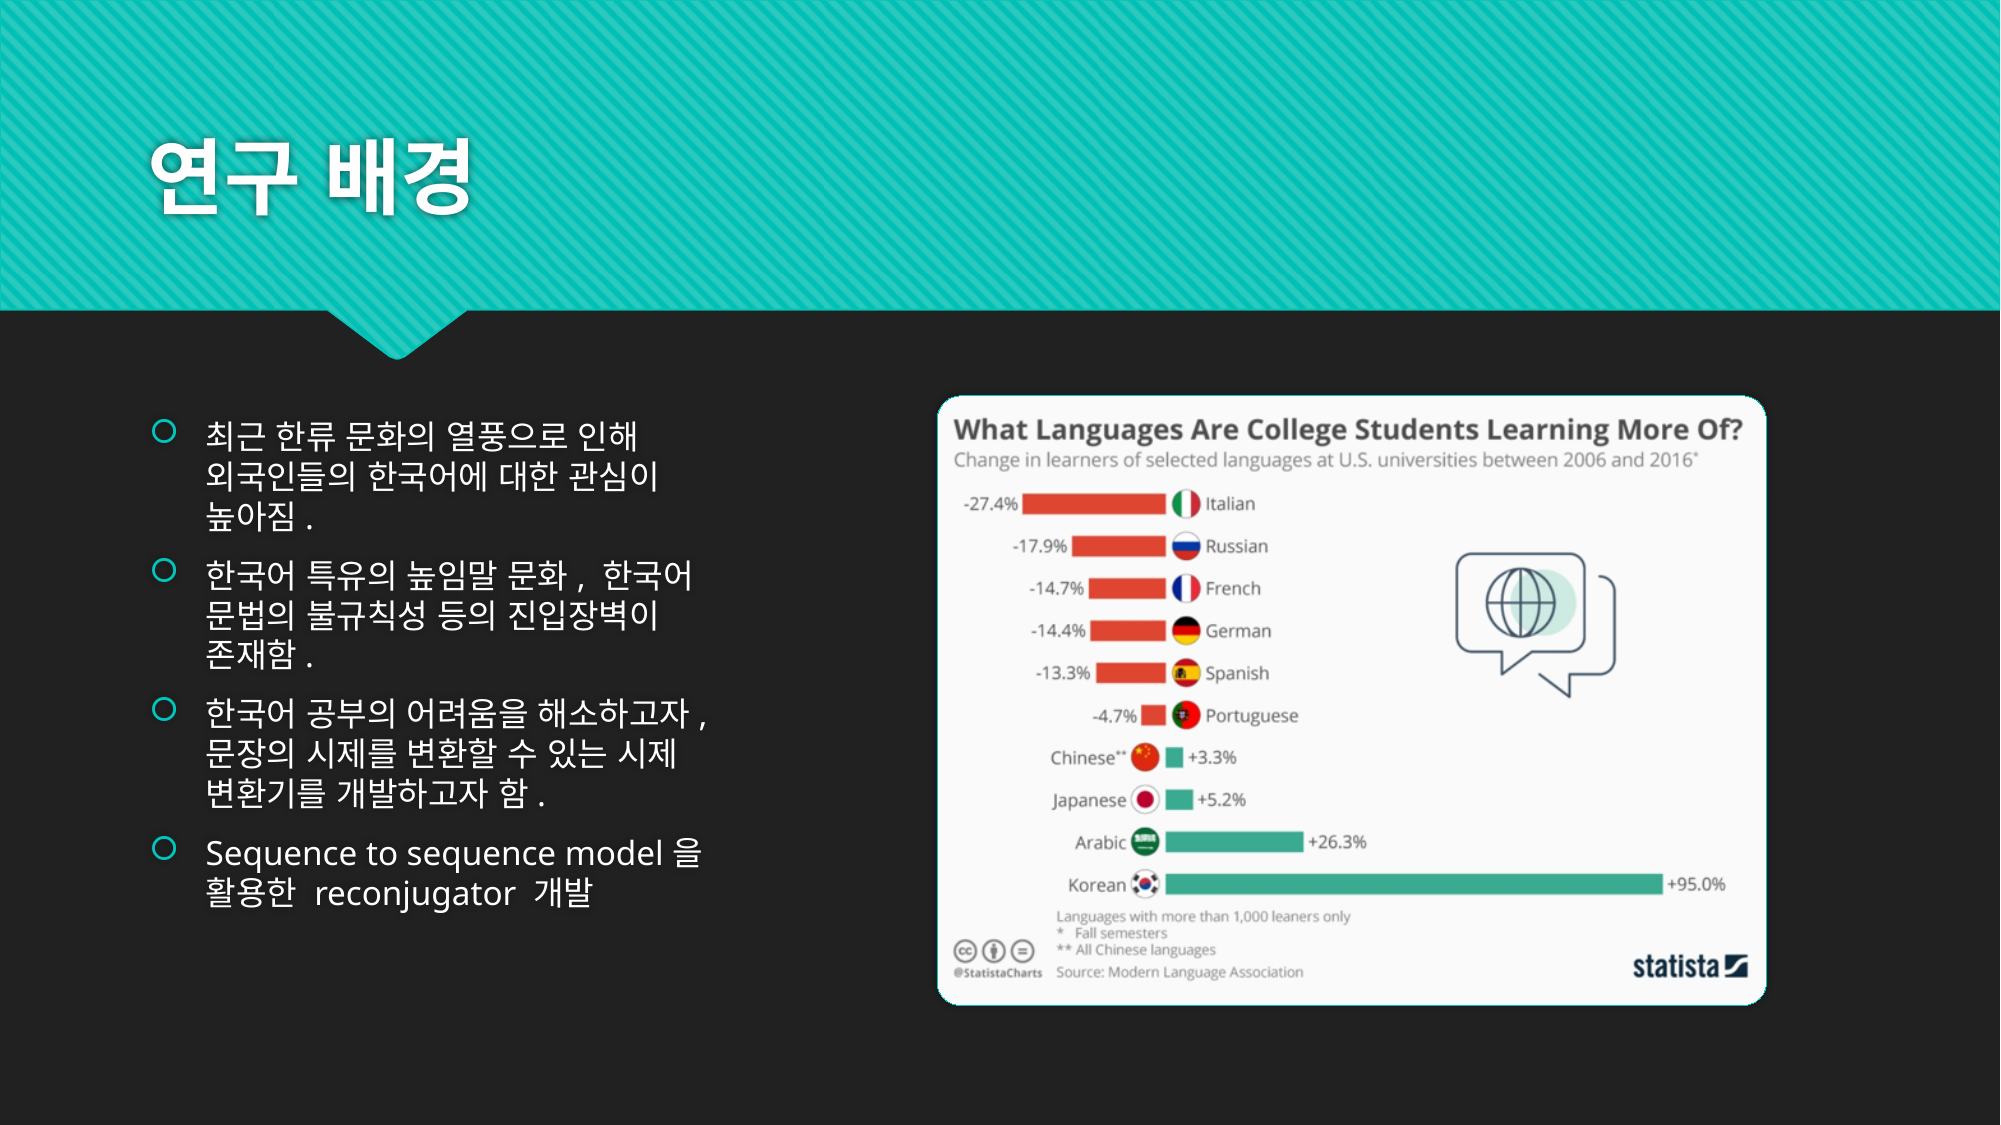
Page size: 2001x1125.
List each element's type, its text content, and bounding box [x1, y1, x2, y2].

text_box [0, 0, 2000, 360]
list 최근 한류 문화의 열풍으로 인해 외국인들의 한국어에 대한 관심이 높아짐. 한국어 특유의 높임말 문화, 한국어 문법의 불규칙성 등의 진입장벽이 존재함. 한국어 공부의 어려움을 해소하고자, 문장의 시제를 변환할 수 있는 시제 변환기를 개발하고자 함. Sequence to sequence model을 활용한 reconjugator 개발 [134, 395, 764, 992]
title 연구 배경 [132, 73, 1868, 233]
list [936, 395, 1767, 1006]
